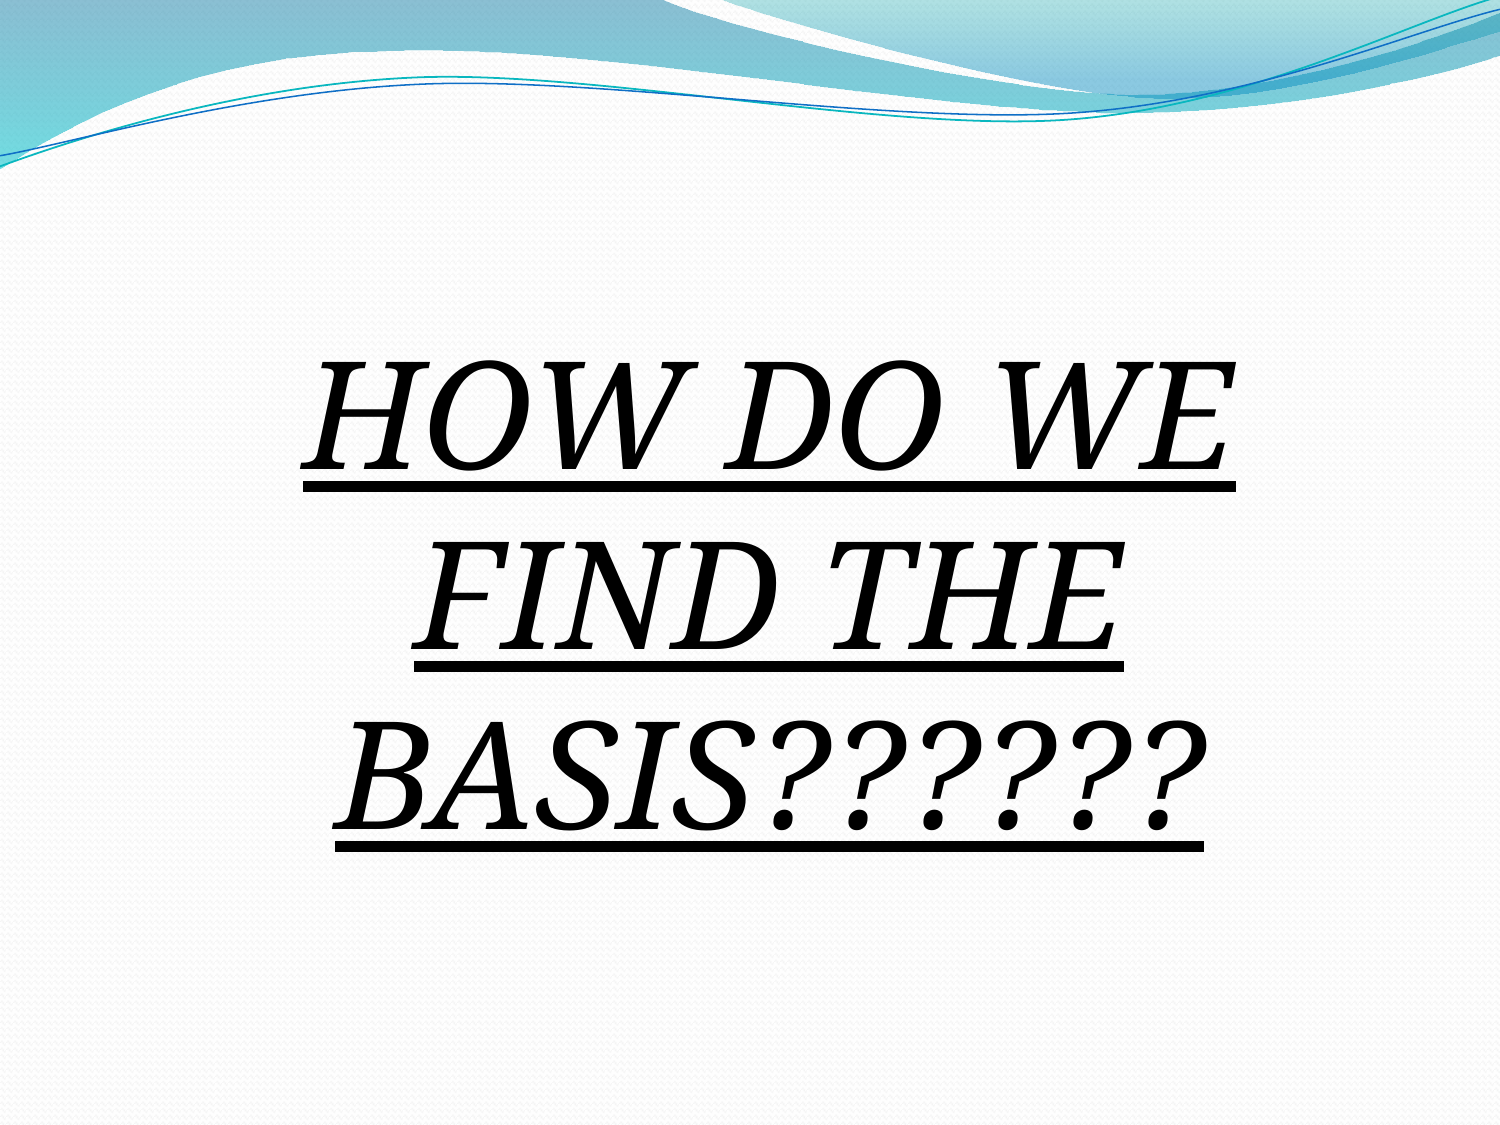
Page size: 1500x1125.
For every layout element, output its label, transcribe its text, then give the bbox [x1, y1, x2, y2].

text_box HOW DO WE FIND THE BASIS?????? [106, 312, 1432, 868]
